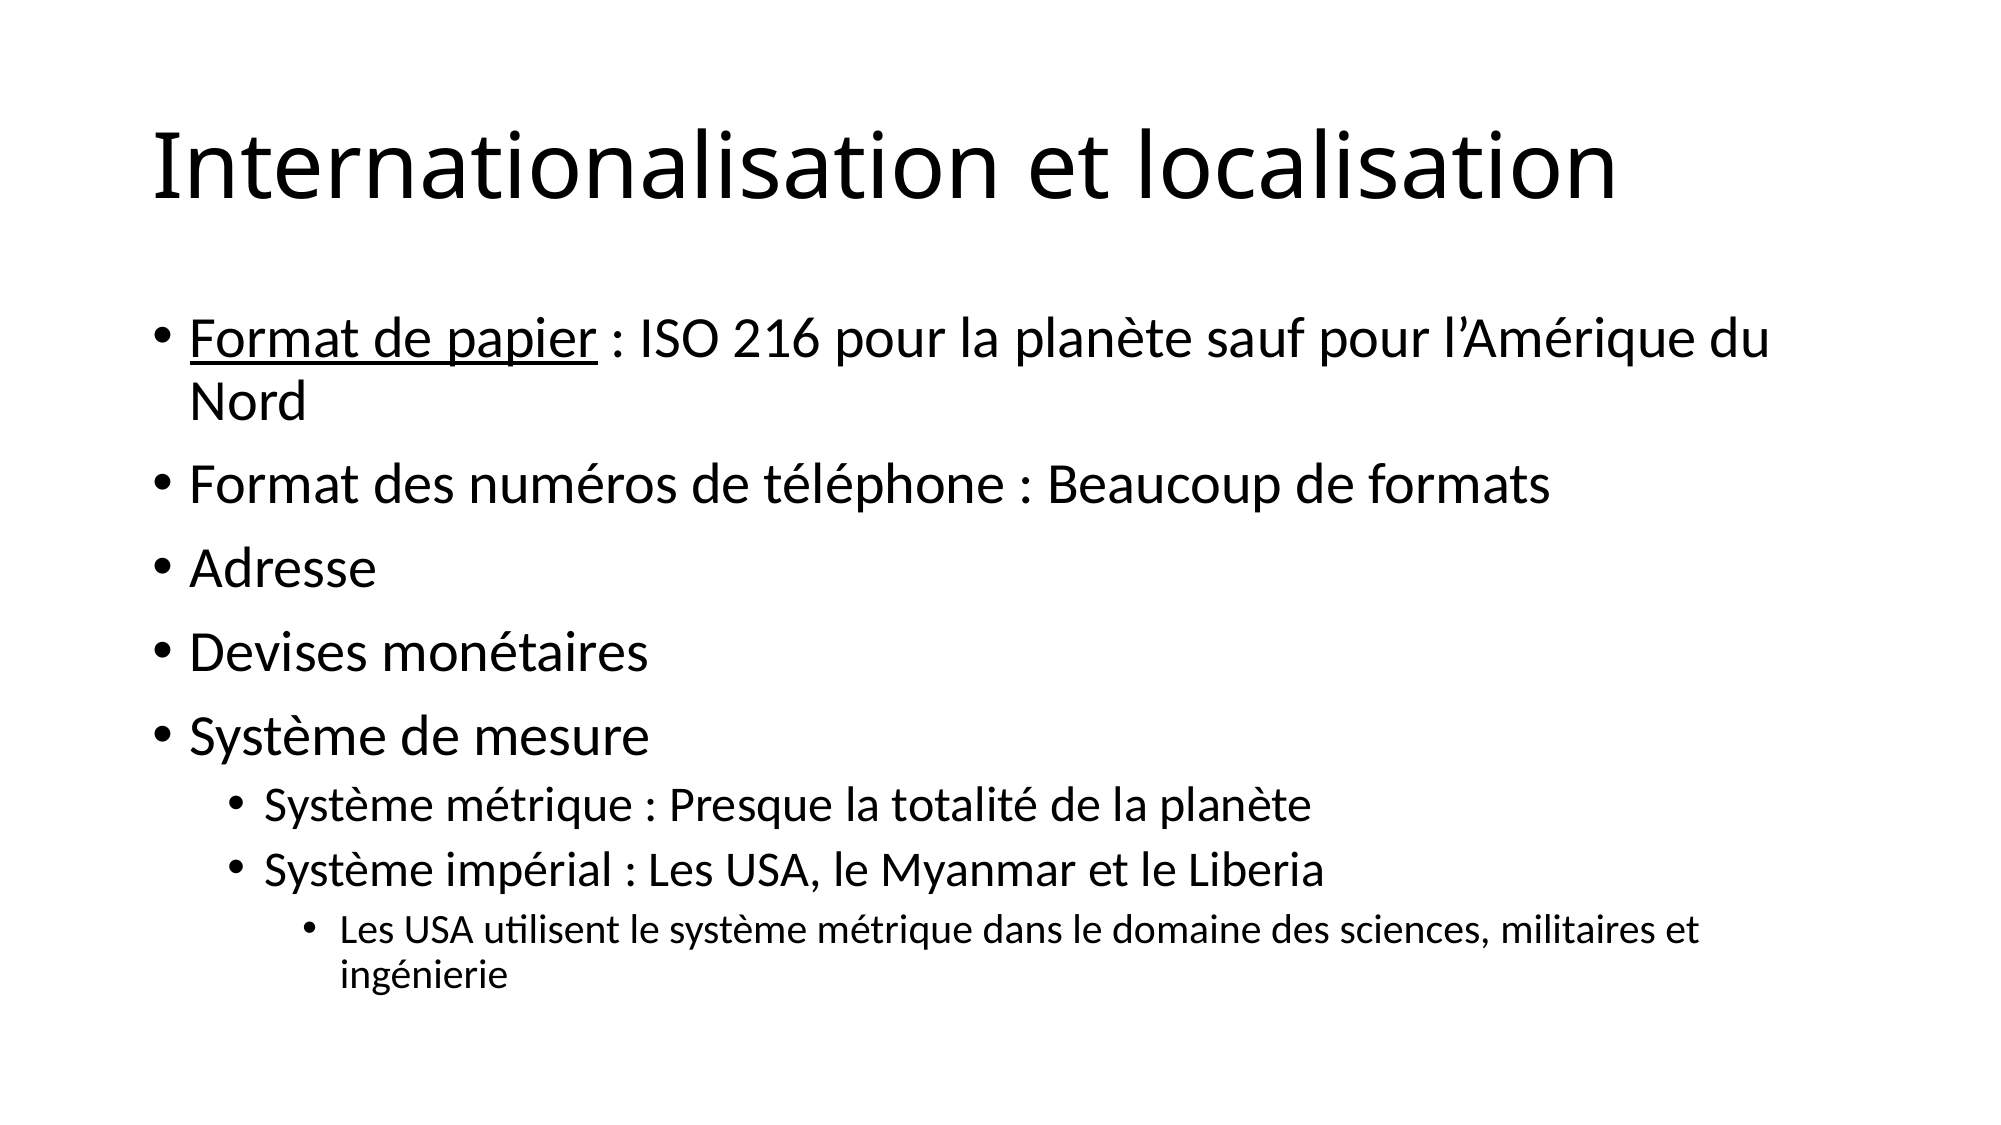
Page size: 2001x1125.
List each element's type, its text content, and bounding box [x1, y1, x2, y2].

list Format de papier : ISO 216 pour la planète sauf pour l’Amérique du Nord Format des numéros de téléphone : Beaucoup de formats Adresse Devises monétaires Système de mesure Système métrique : Presque la totalité de la planète Système impérial : Les USA, le Myanmar et le Liberia Les USA utilisent le système métrique dans le domaine des sciences, militaires et ingénierie [137, 299, 1863, 1014]
title Internationalisation et localisation [137, 59, 1863, 278]
